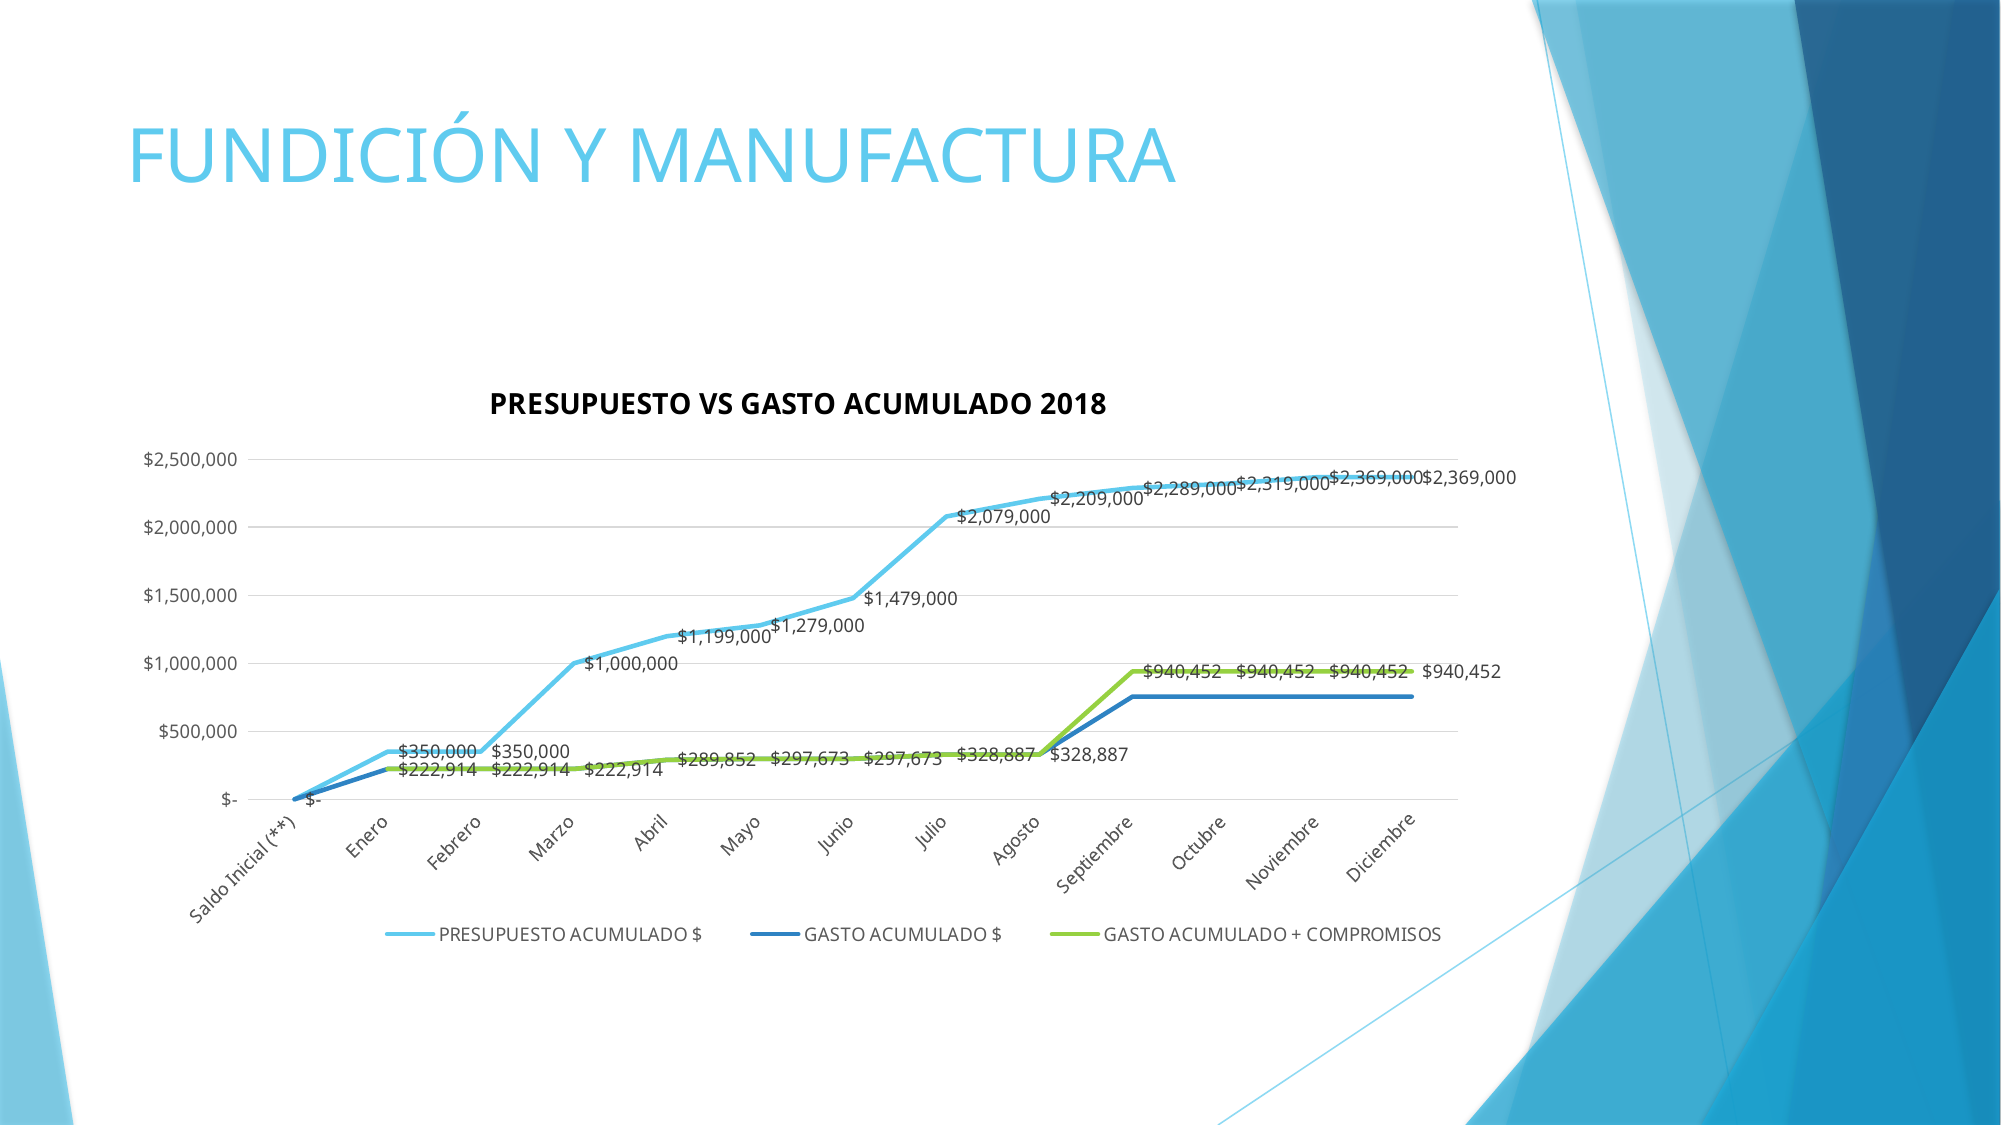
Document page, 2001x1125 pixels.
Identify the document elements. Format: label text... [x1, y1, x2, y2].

chart [110, 353, 1522, 992]
title FUNDICIÓN Y MANUFACTURA [111, 99, 1522, 317]
